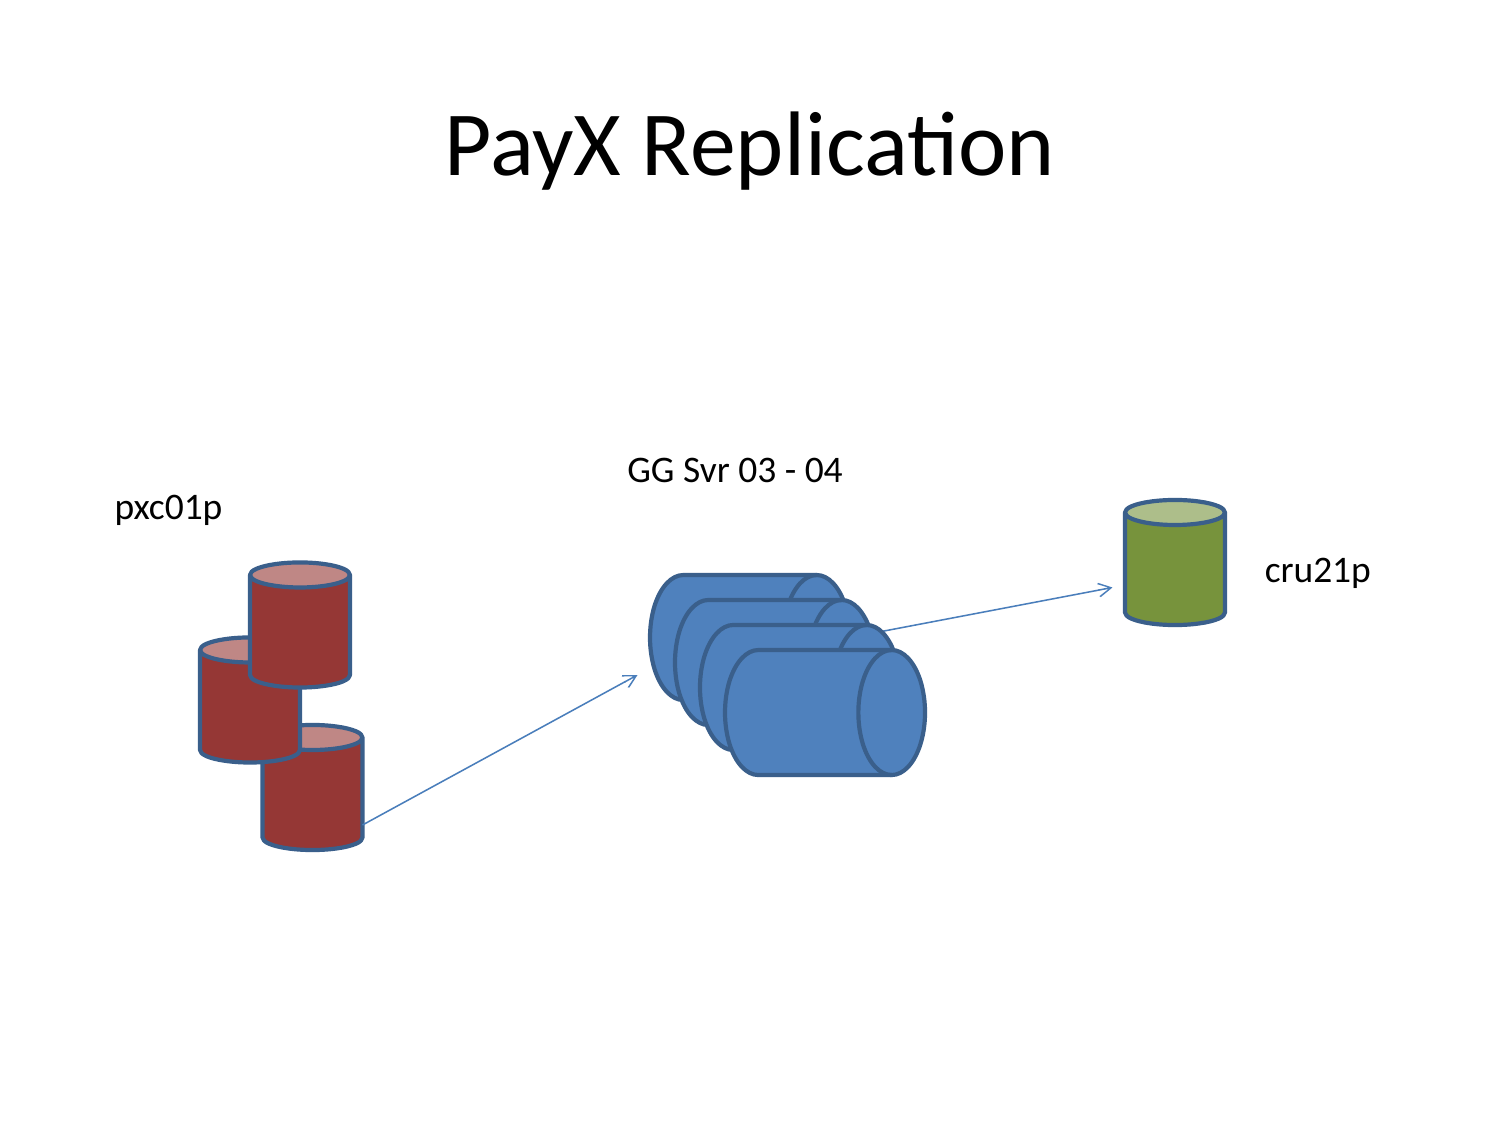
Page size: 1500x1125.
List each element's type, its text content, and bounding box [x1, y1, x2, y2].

text_box [260, 740, 365, 853]
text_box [849, 587, 1113, 638]
text_box [197, 635, 303, 765]
text_box [303, 722, 357, 735]
text_box GG Svr 03 - 04 [612, 437, 900, 498]
text_box [647, 572, 844, 702]
text_box [672, 597, 844, 727]
text_box [722, 647, 928, 778]
text_box [697, 622, 855, 752]
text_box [362, 674, 638, 826]
text_box cru21p [1249, 537, 1400, 598]
text_box [1122, 497, 1228, 628]
text_box [247, 560, 353, 690]
title PayX Replication [75, 45, 1425, 233]
text_box pxc01p [99, 474, 388, 535]
